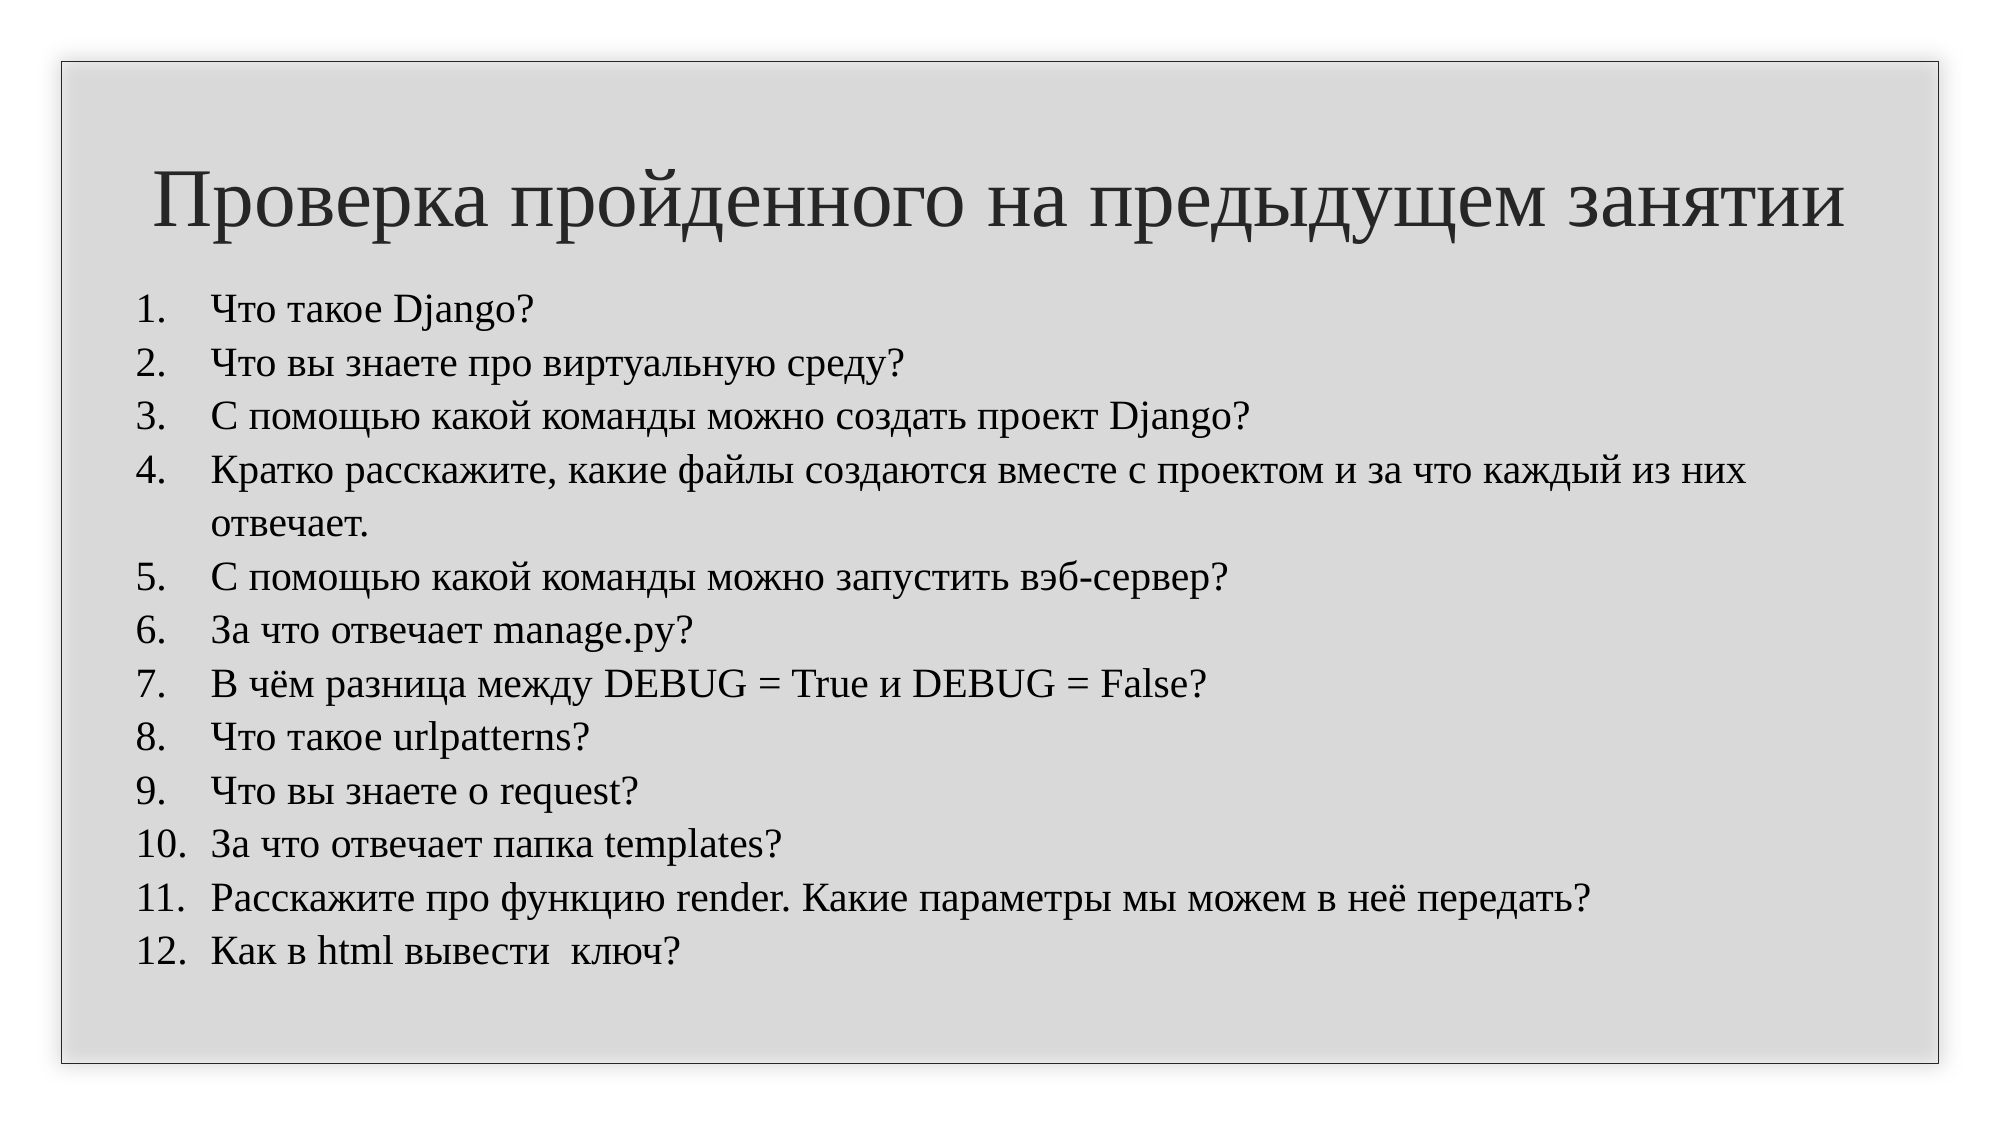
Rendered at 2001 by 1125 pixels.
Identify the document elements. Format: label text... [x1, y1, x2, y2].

title Проверка пройденного на предыдущем занятии [134, 87, 1866, 270]
text_box Что такое Django? Что вы знаете про виртуальную среду? С помощью какой команды можно создать проект Django? Кратко расскажите, какие файлы создаются вместе с проектом и за что каждый из них отвечает. С помощью какой команды можно запустить вэб-сервер? За что отвечает manage.py? В чём разница между DEBUG = True и DEBUG = False? Что такое urlpatterns? Что вы знаете о request? За что отвечает папка templates? Расскажите про функцию render. Какие параметры мы можем в неё передать? Как в html вывести ключ? [120, 270, 1880, 1038]
